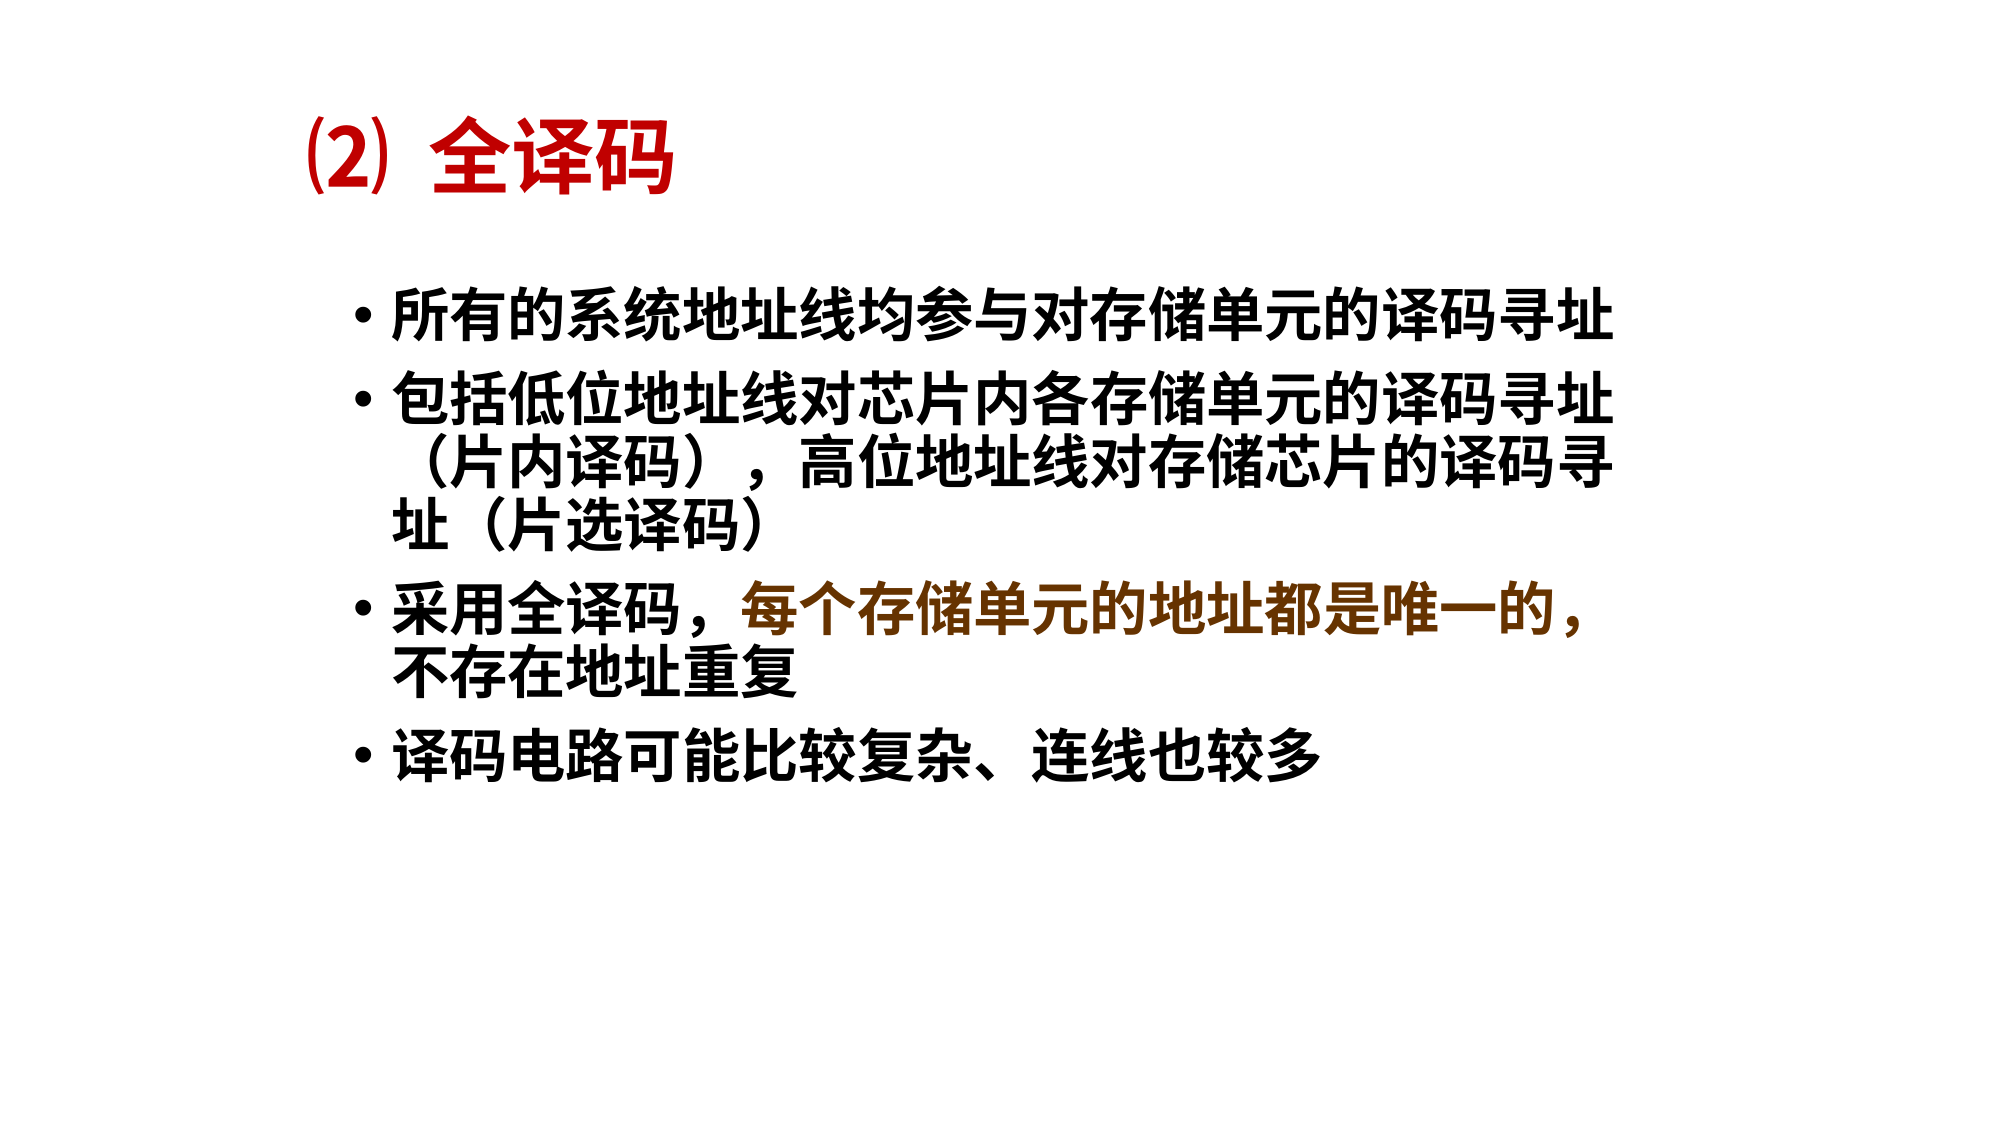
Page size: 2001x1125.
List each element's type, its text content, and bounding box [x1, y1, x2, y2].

title ⑵ 全译码 [291, 66, 1693, 254]
list 所有的系统地址线均参与对存储单元的译码寻址 包括低位地址线对芯片内各存储单元的译码寻址（片内译码），高位地址线对存储芯片的译码寻址（片选译码） 采用全译码，每个存储单元的地址都是唯一的，不存在地址重复 译码电路可能比较复杂、连线也较多 [338, 278, 1650, 1000]
